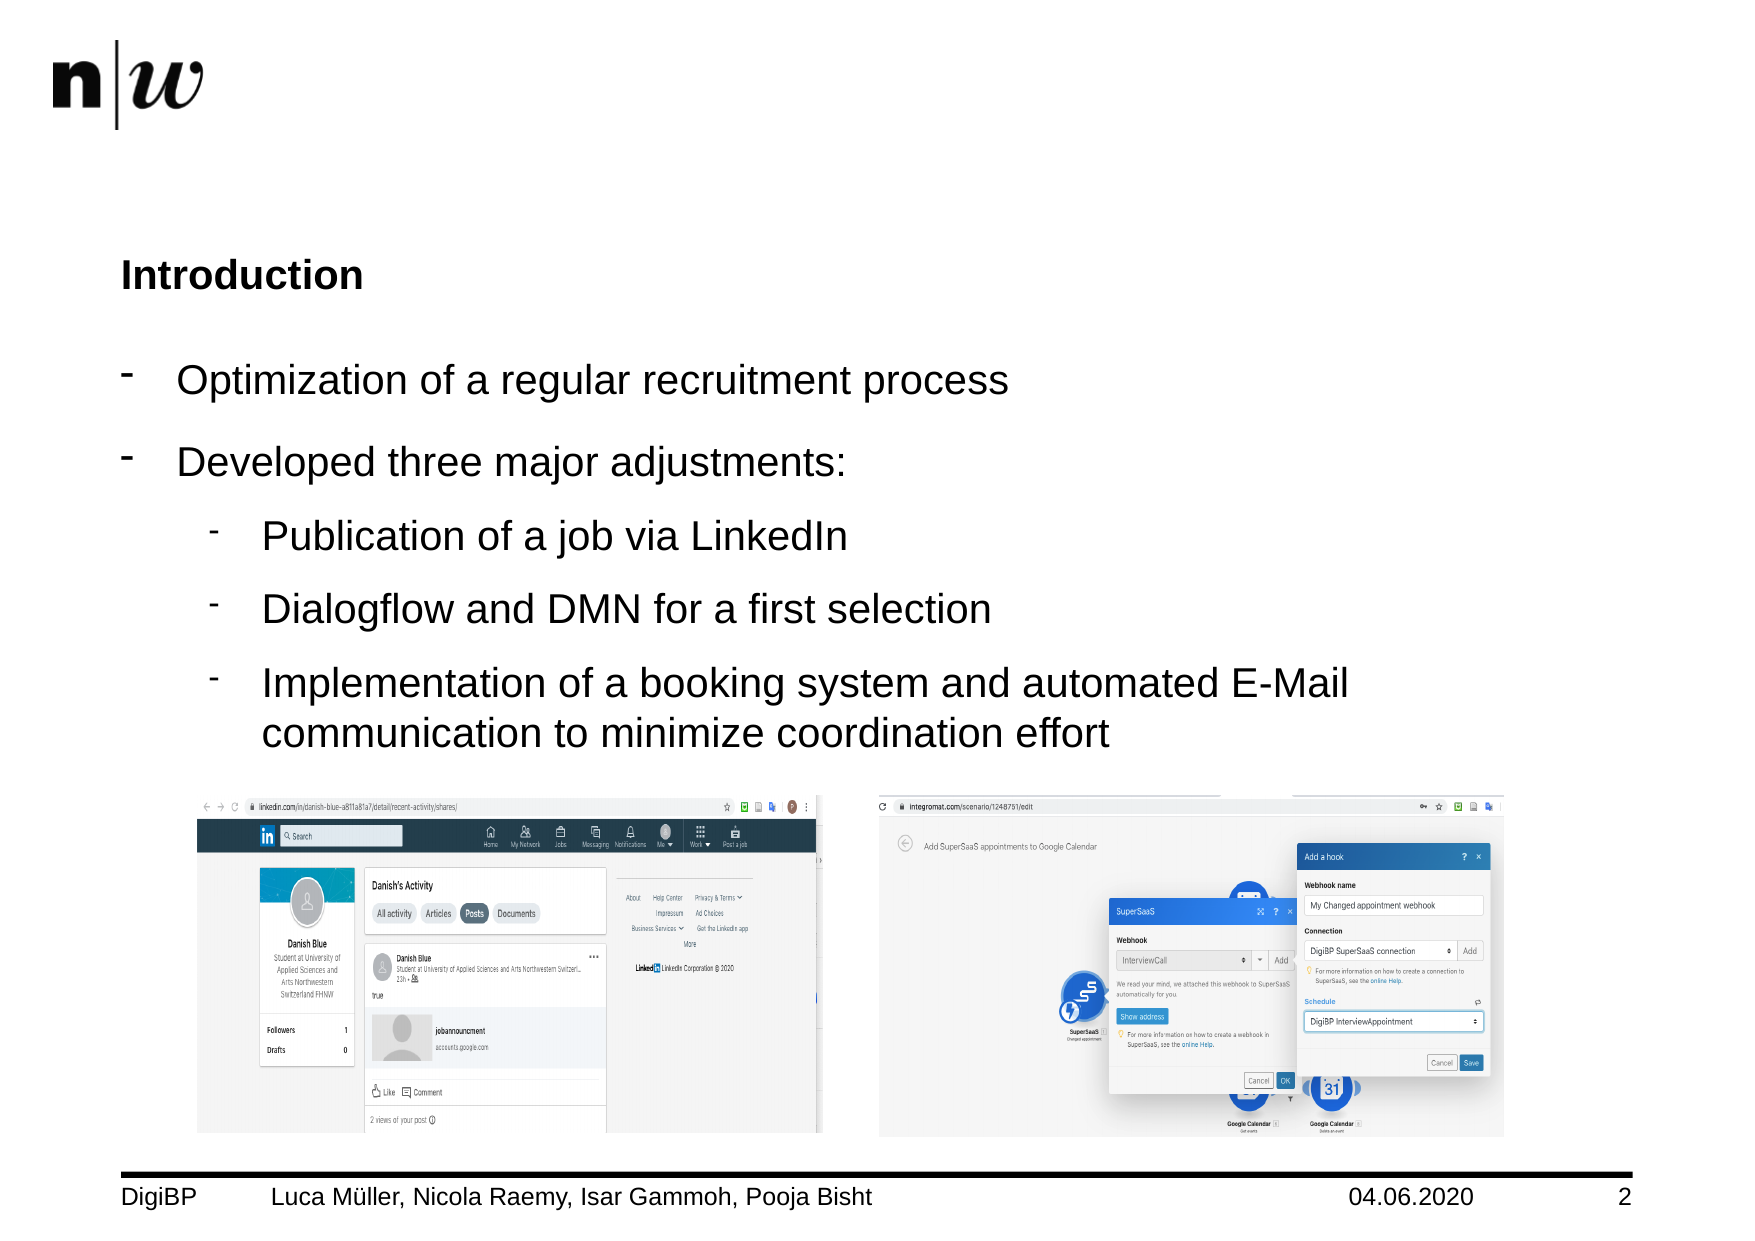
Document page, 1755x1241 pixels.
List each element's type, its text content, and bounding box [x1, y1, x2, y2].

text_box 2 [1490, 1180, 1632, 1210]
picture [878, 795, 1504, 1137]
text_box Introduction [120, 247, 1633, 307]
picture [53, 40, 204, 130]
text_box Optimization of a regular recruitment process Developed three major adjustments: Publication of a job via LinkedIn Dialogflow and DMN for a first selection Implementation of a booking system and automated E-Mail communication to minimize coordination effort [120, 344, 1632, 767]
text_box 04.06.2020 [1349, 1180, 1490, 1210]
picture [197, 795, 823, 1133]
text_box DigiBP Luca Müller, Nicola Raemy, Isar Gammoh, Pooja Bisht [120, 1180, 1349, 1210]
